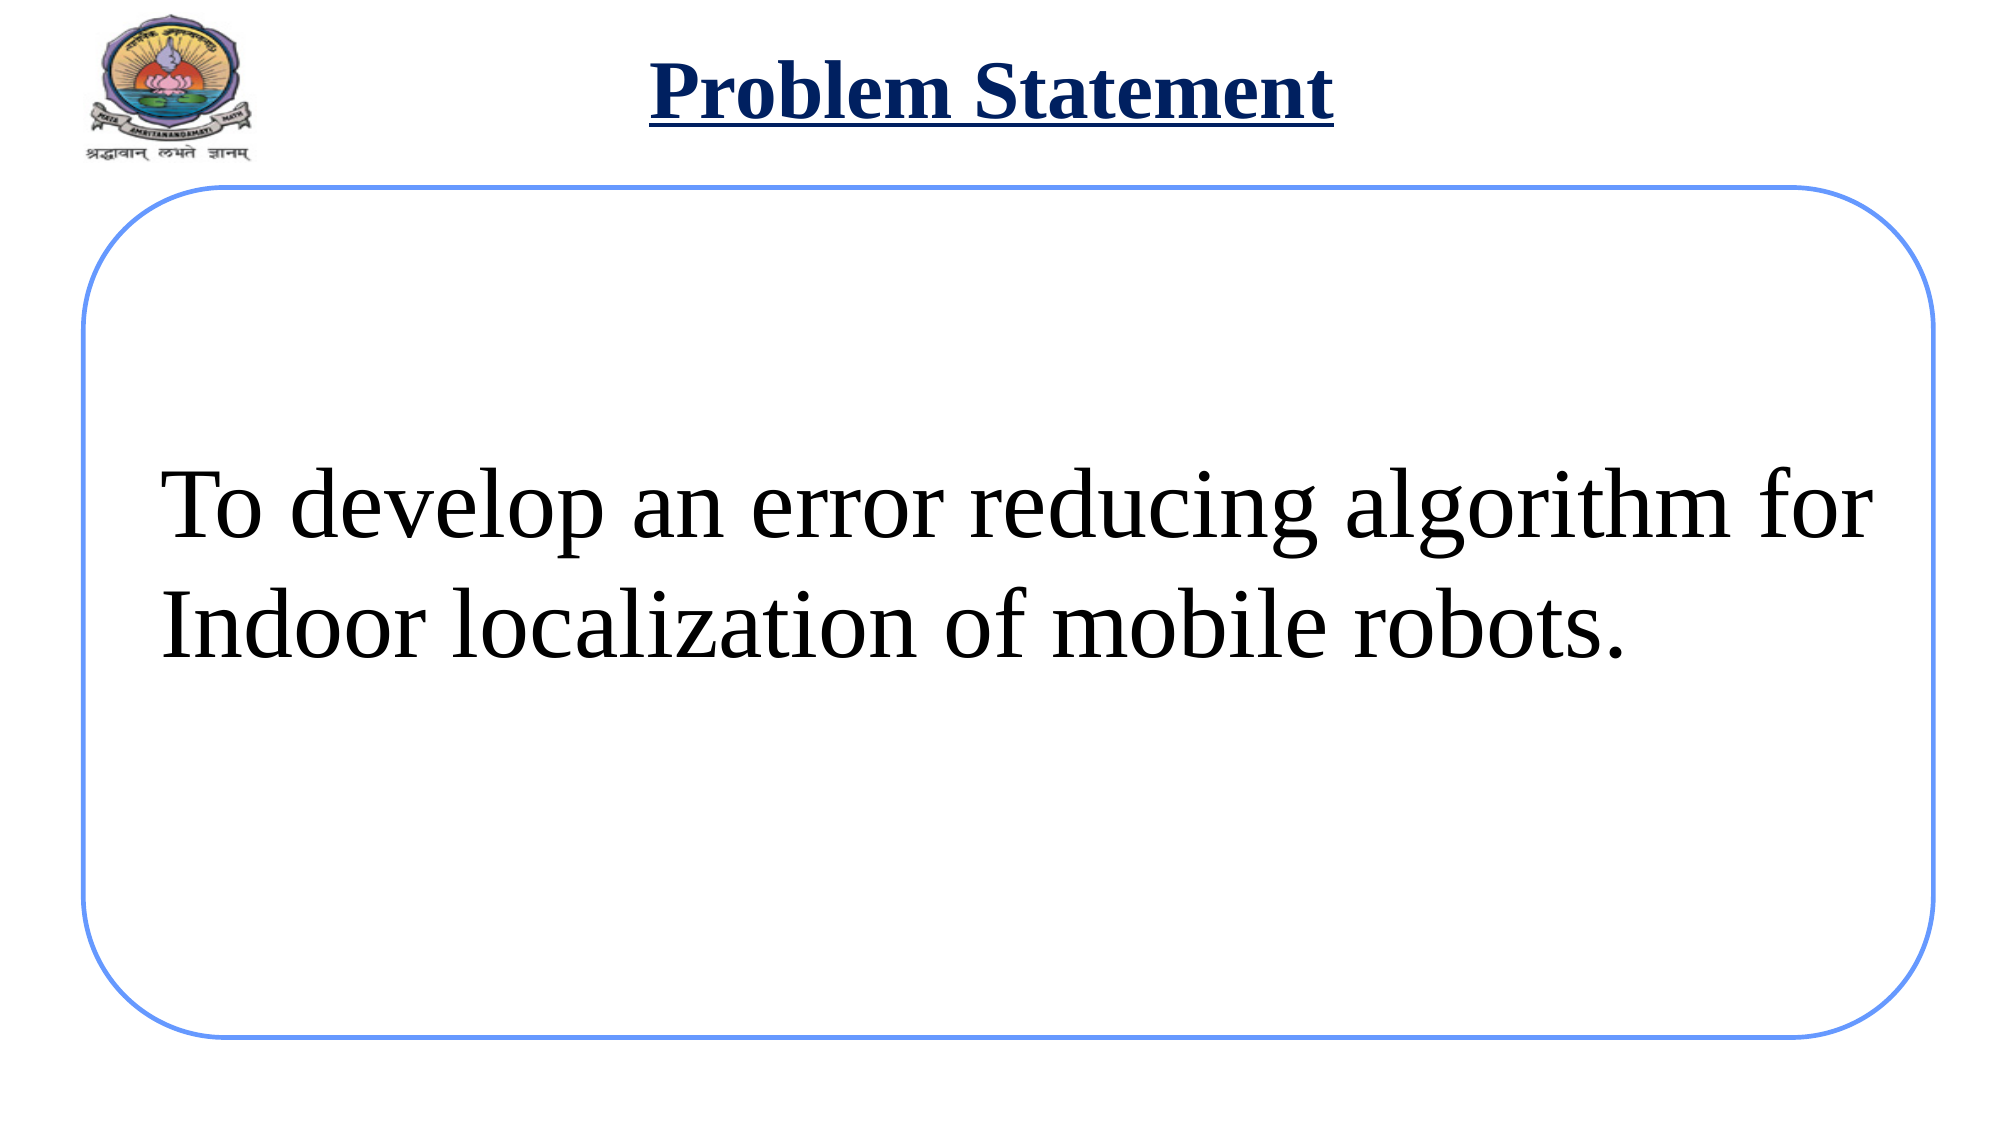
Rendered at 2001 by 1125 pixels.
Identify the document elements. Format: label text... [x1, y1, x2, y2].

text_box Problem Statement [88, 27, 1895, 143]
picture [83, 12, 257, 163]
text_box To develop an error reducing algorithm for Indoor localization of mobile robots. [145, 430, 2000, 685]
